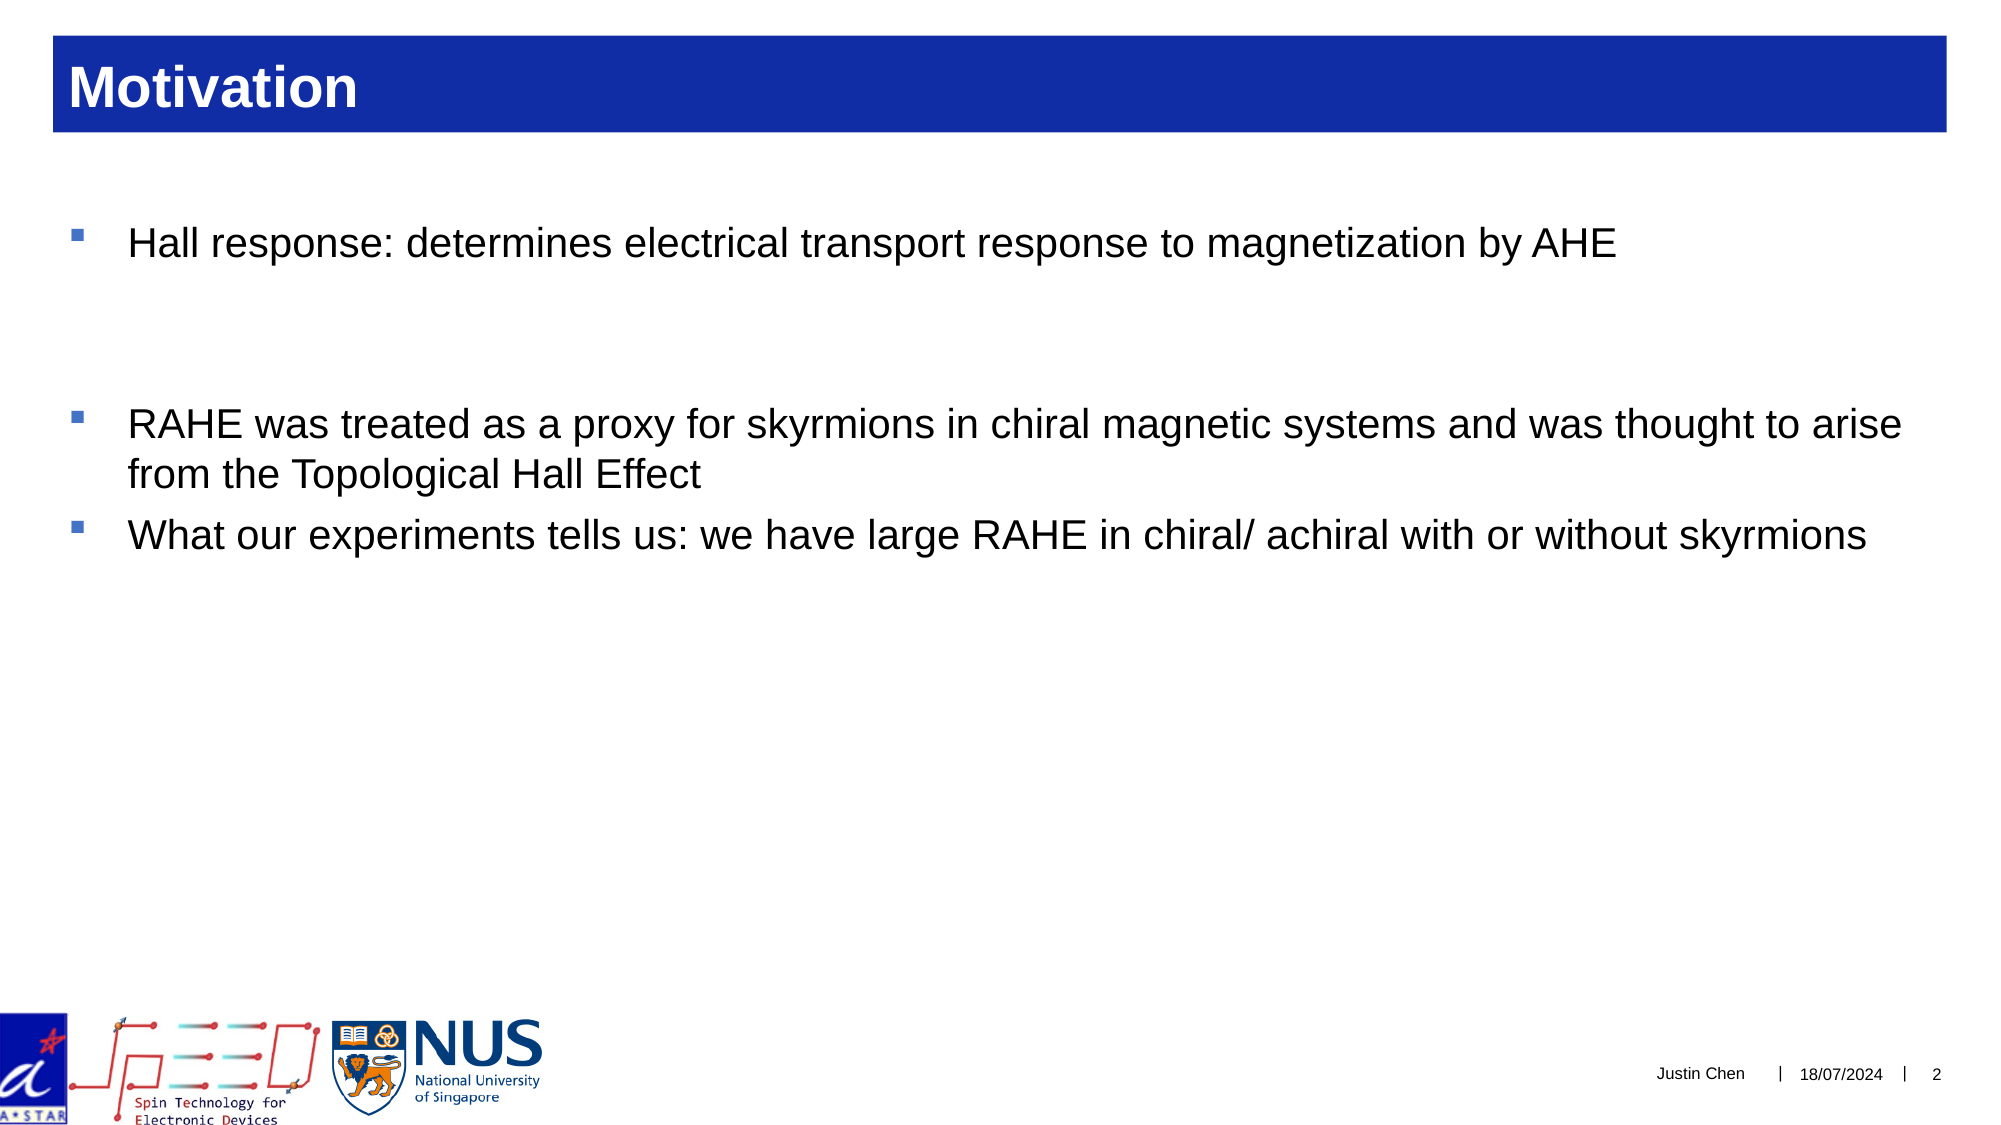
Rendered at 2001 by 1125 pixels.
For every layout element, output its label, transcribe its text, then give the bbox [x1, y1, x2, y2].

picture [0, 1010, 553, 1125]
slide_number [1791, 1034, 1892, 1112]
list Hall response: determines electrical transport response to magnetization by AHE RAHE was treated as a proxy for skyrmions in chiral magnetic systems and was thought to arise from the Topological Hall Effect What our experiments tells us: we have large RAHE in chiral/ achiral with or without skyrmions [53, 147, 1947, 949]
slide_number 2 [1907, 1034, 1967, 1112]
footer Justin Chen [1000, 1034, 1761, 1111]
title Motivation [53, 35, 1947, 133]
